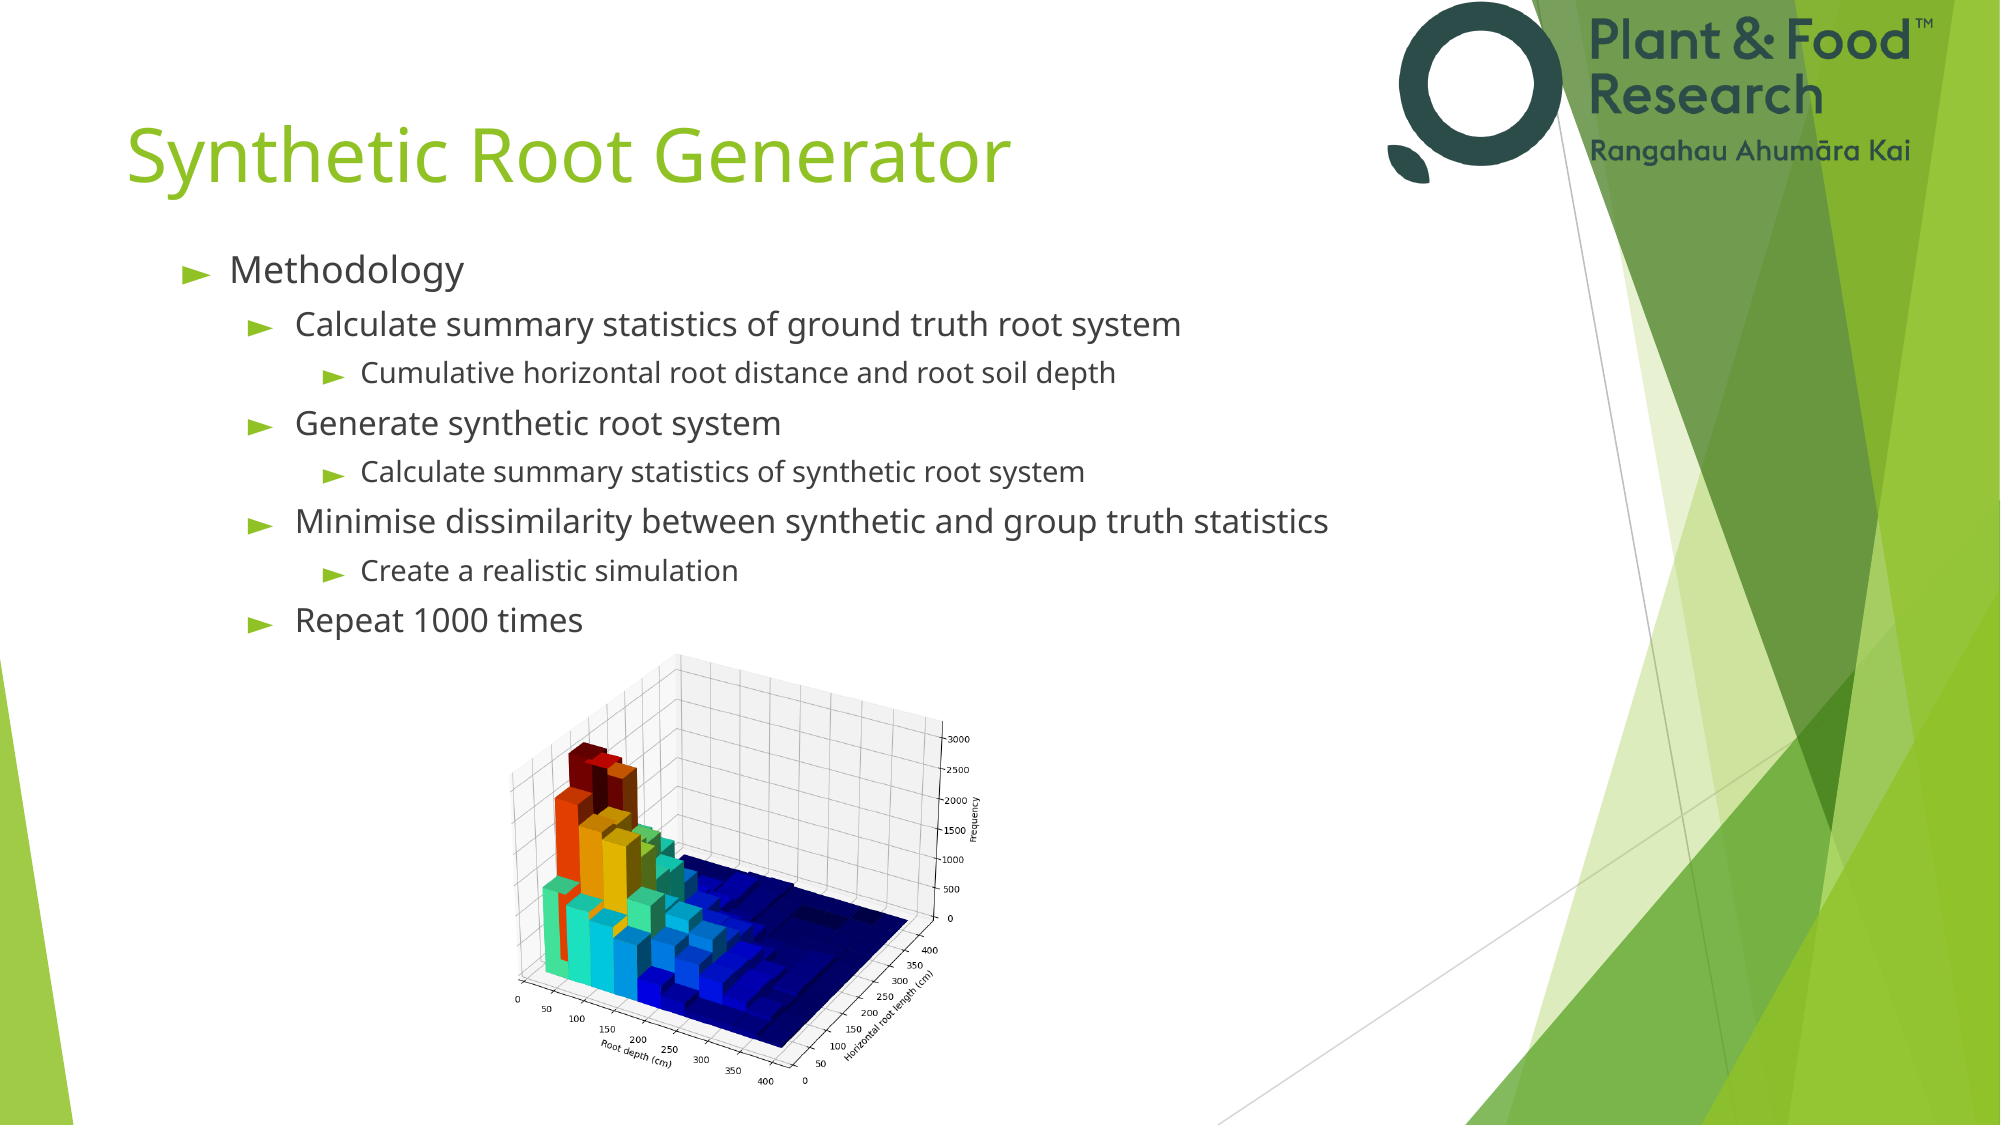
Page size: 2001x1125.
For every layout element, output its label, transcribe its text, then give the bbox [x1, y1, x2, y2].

list Methodology Calculate summary statistics of ground truth root system Cumulative horizontal root distance and root soil depth Generate synthetic root system Calculate summary statistics of synthetic root system Minimise dissimilarity between synthetic and group truth statistics Create a realistic simulation Repeat 1000 times [111, 238, 1522, 965]
picture [465, 637, 1026, 1098]
title Synthetic Root Generator [111, 99, 1522, 238]
picture [1385, 0, 1934, 186]
